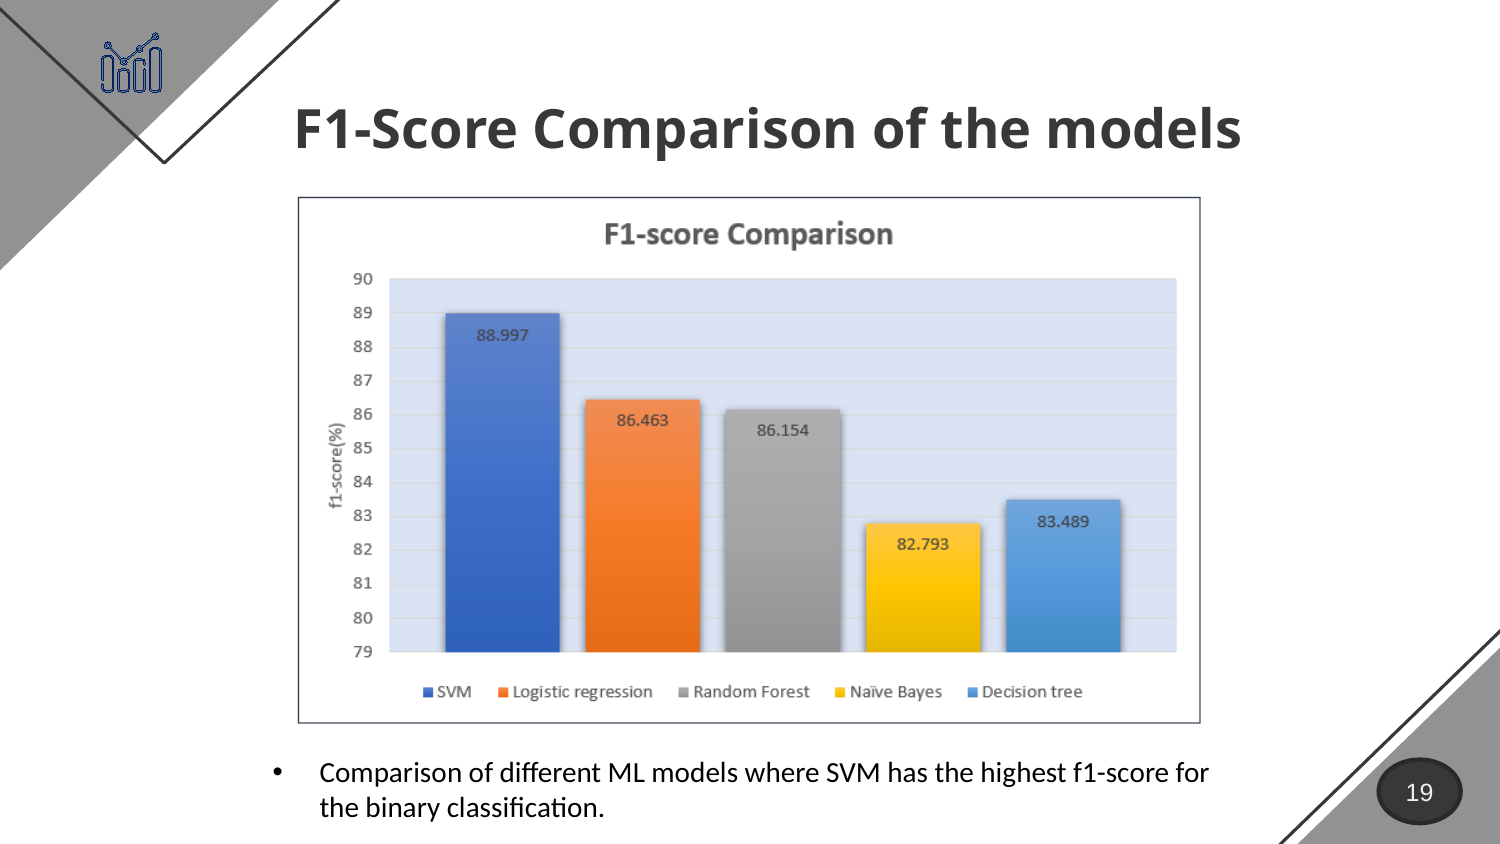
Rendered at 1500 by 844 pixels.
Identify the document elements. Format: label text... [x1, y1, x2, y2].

picture [293, 192, 1207, 731]
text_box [101, 32, 162, 93]
title F1-Score Comparison of the models [164, 79, 1373, 167]
text_box Comparison of different ML models where SVM has the highest f1-score for the binary classification. [258, 746, 1261, 831]
text_box 19 [1376, 757, 1463, 826]
